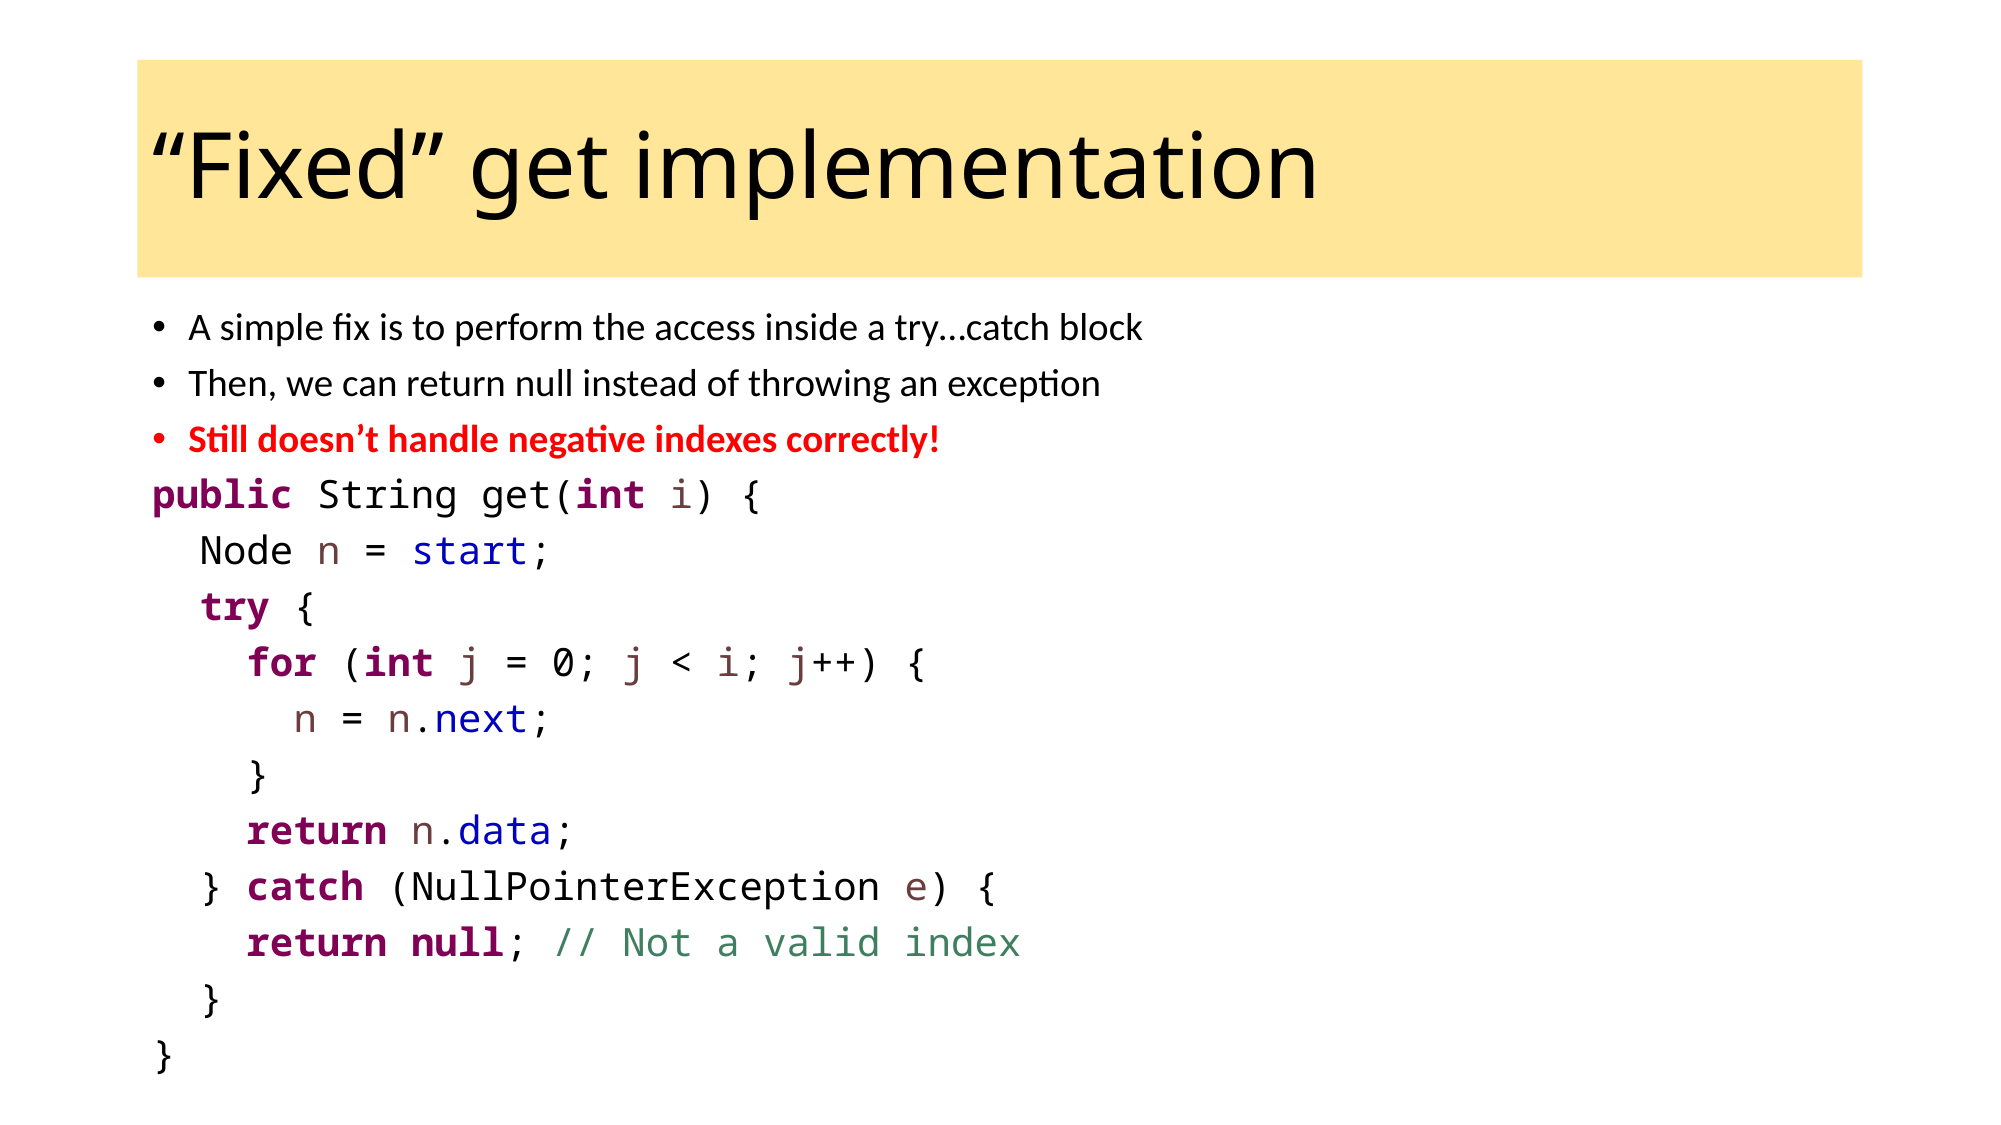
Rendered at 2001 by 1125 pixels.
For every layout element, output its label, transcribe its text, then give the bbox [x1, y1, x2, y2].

title “Fixed” get implementation [137, 59, 1863, 278]
list A simple fix is to perform the access inside a try…catch block Then, we can return null instead of throwing an exception Still doesn’t handle negative indexes correctly! public String get(int i) { Node n = start; try { for (int j = 0; j < i; j++) { n = n.next; } return n.data; } catch (NullPointerException e) { return null; // Not a valid index } } [137, 299, 1863, 1094]
